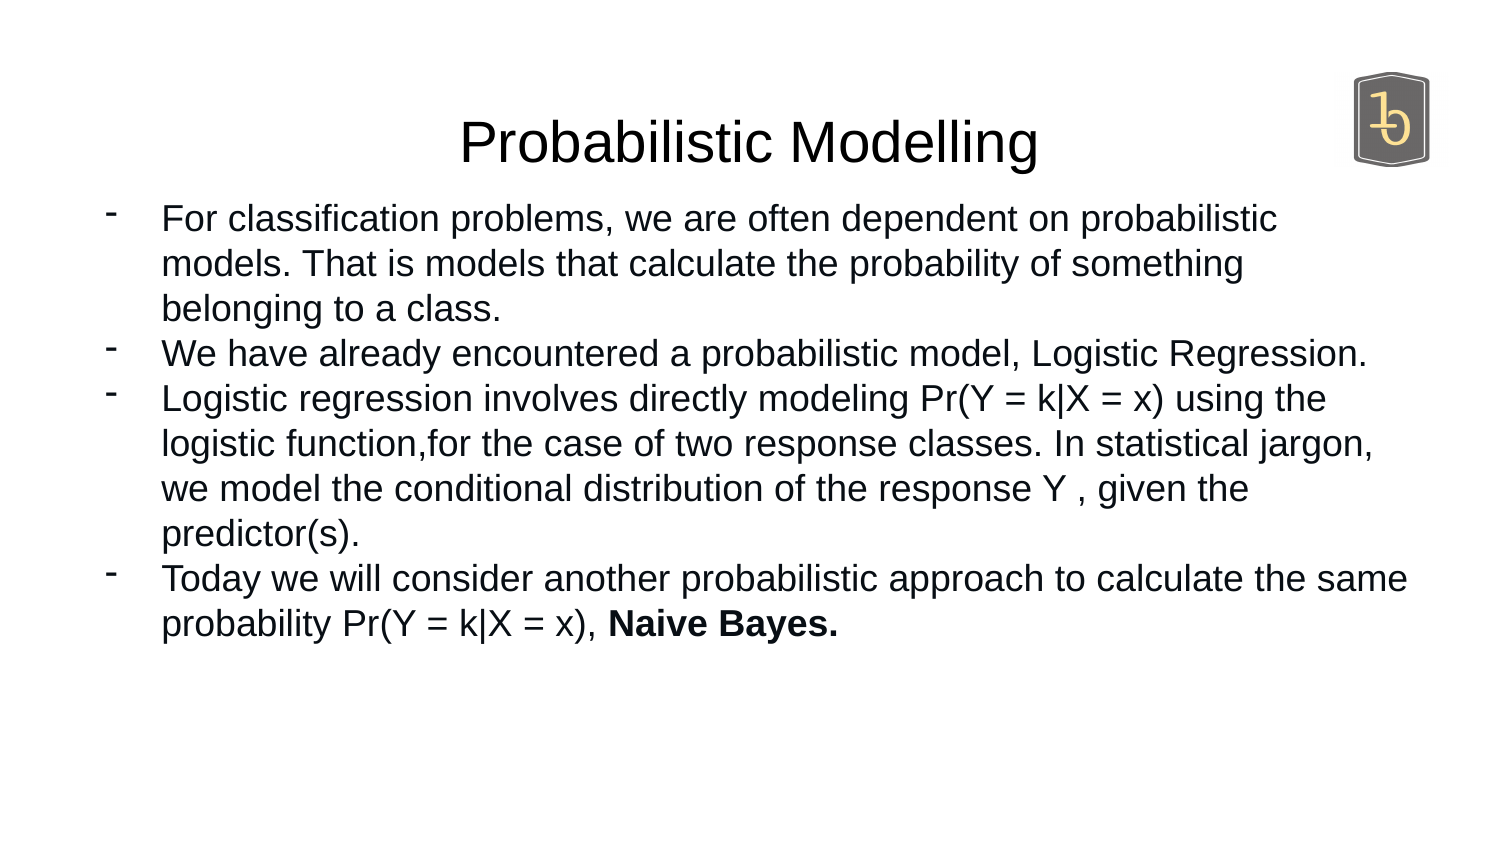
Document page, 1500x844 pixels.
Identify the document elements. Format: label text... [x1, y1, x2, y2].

picture [1334, 72, 1450, 168]
text_box For classification problems, we are often dependent on probabilistic models. That is models that calculate the probability of something belonging to a class. We have already encountered a probabilistic model, Logistic Regression. Logistic regression involves directly modeling Pr(Y = k|X = x) using the logistic function,for the case of two response classes. In statistical jargon, we model the conditional distribution of the response Y , given the predictor(s). Today we will consider another probabilistic approach to calculate the same probability Pr(Y = k|X = x), Naive Bayes. [71, 220, 1429, 812]
subtitle Probabilistic Modelling [51, 89, 1449, 220]
